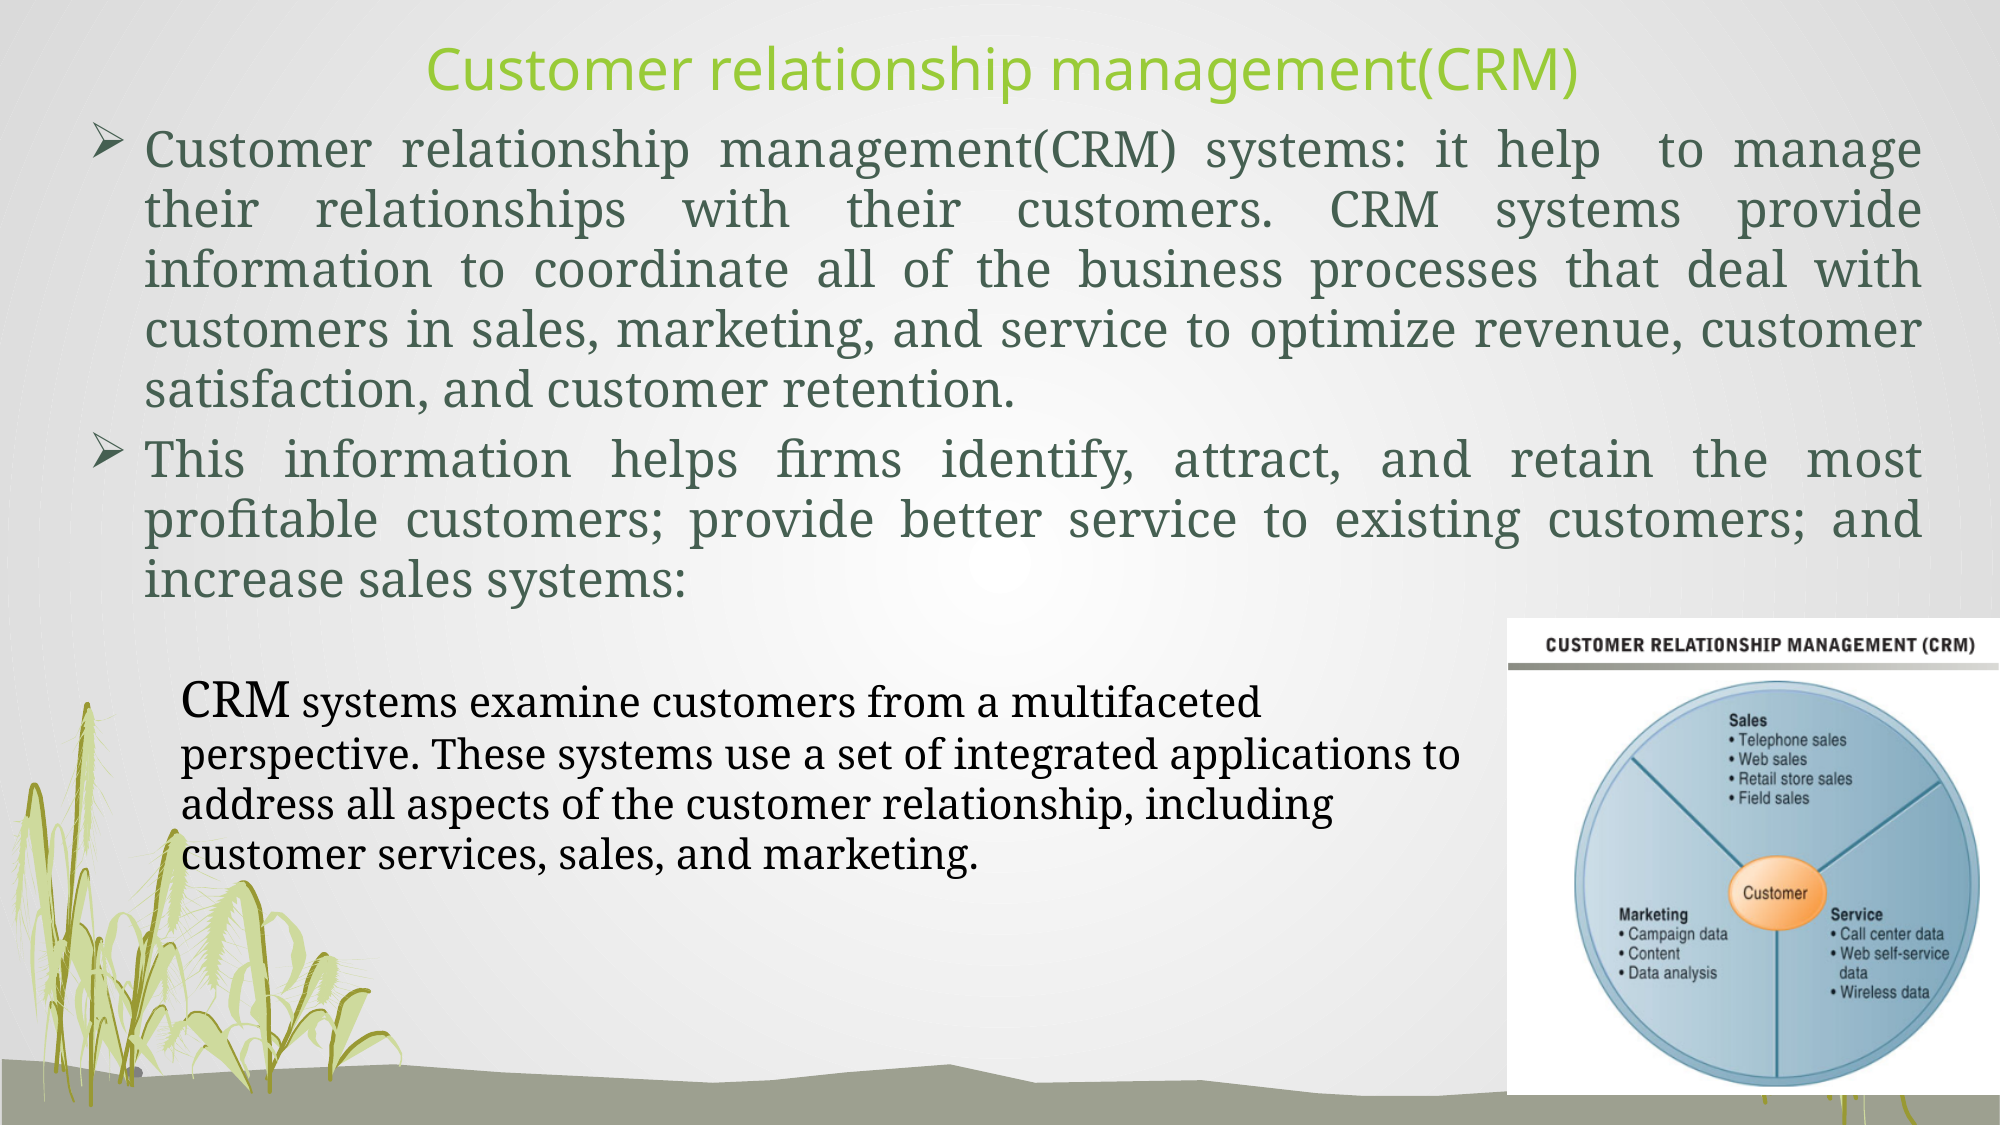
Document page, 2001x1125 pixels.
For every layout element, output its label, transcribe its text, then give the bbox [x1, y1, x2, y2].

list Customer relationship management(CRM) systems: it help to manage their relationships with their customers. CRM systems provide information to coordinate all of the business processes that deal with customers in sales, marketing, and service to optimize revenue, customer satisfaction, and customer retention. This information helps firms identify, attract, and retain the most profitable customers; provide better service to existing customers; and increase sales systems: [73, 109, 1939, 1011]
title Customer relationship management(CRM) [300, 24, 1704, 109]
text_box CRM systems examine customers from a multifaceted perspective. These systems use a set of integrated applications to address all aspects of the customer relationship, including customer services, sales, and marketing. [165, 660, 1507, 885]
picture [1507, 618, 2000, 1095]
